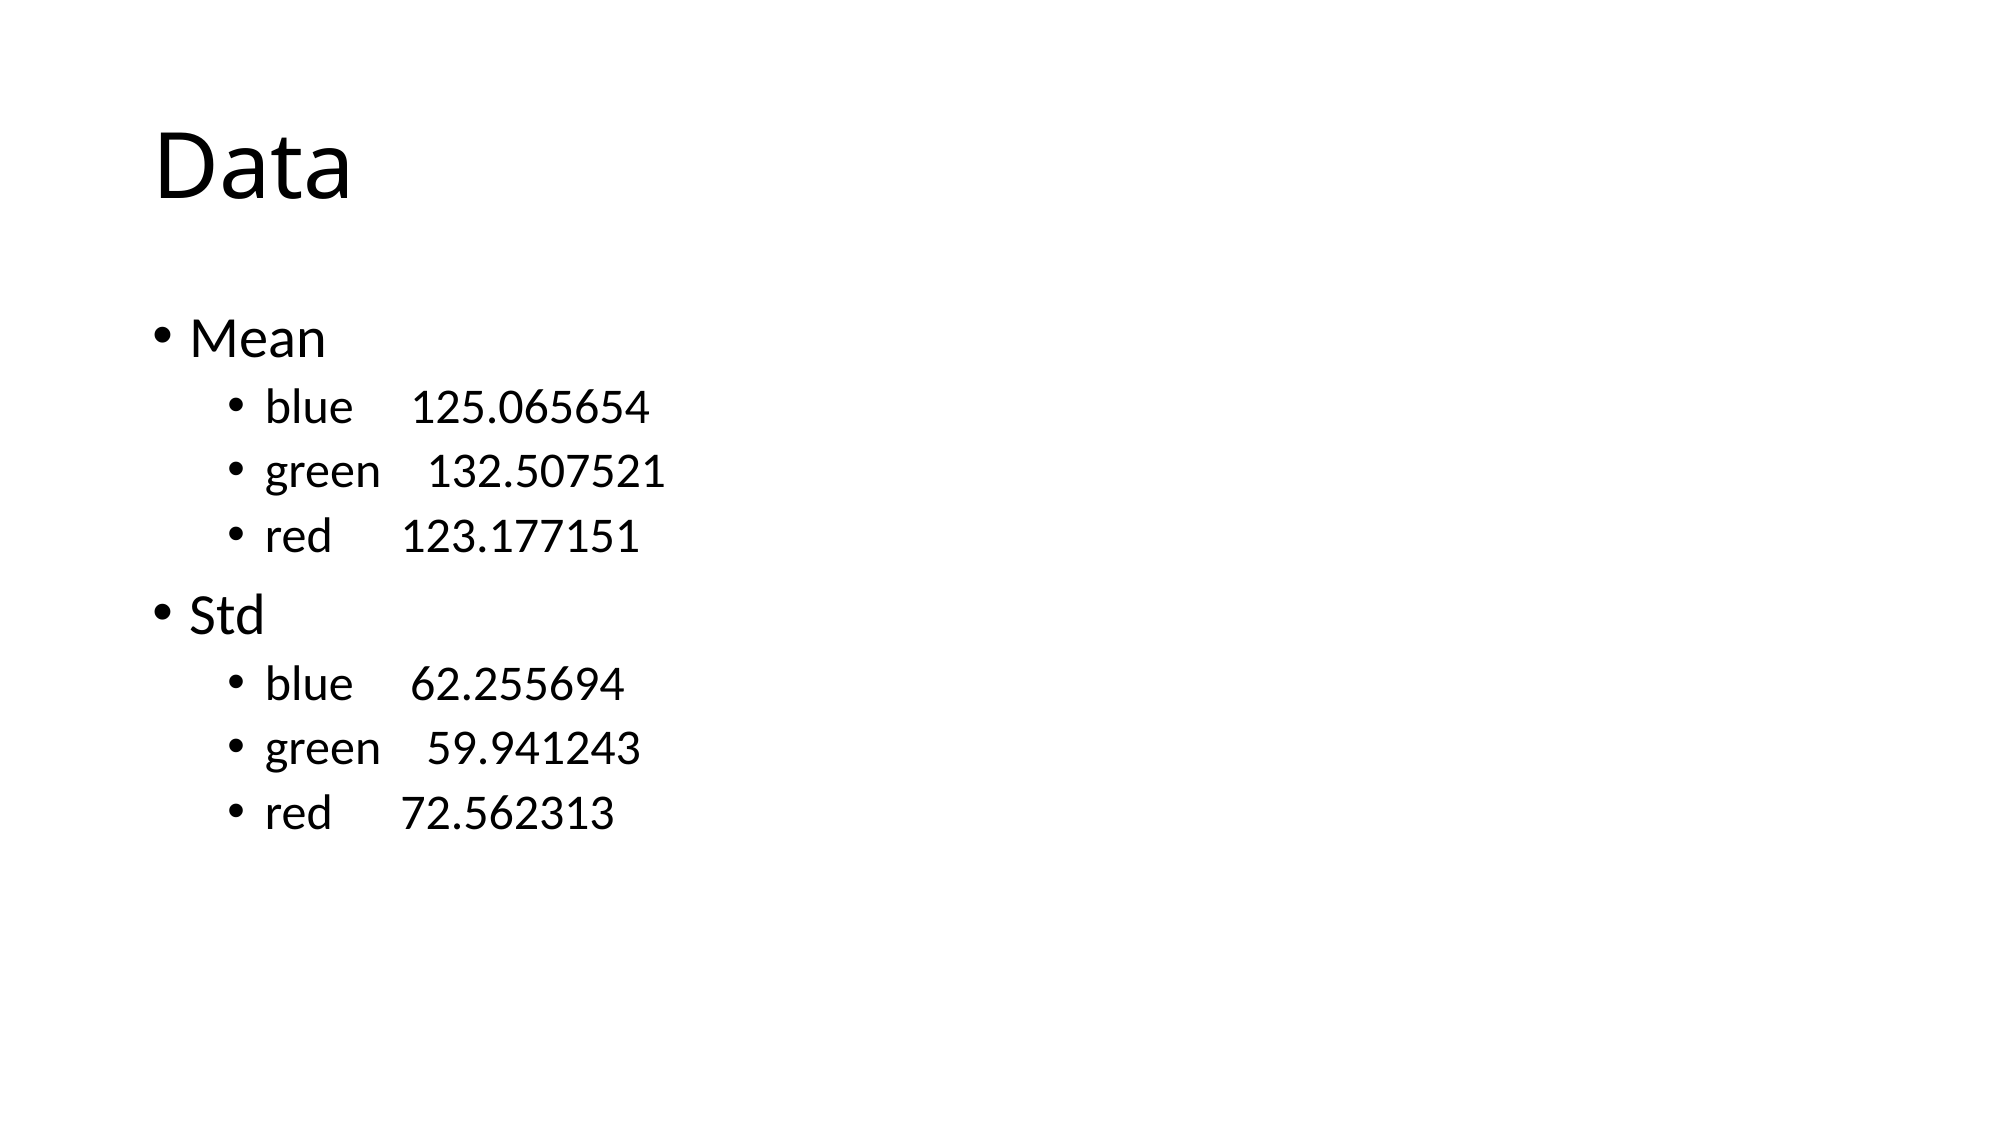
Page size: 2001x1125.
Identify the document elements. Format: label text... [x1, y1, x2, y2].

title Data [137, 59, 1863, 278]
list Mean blue 125.065654 green 132.507521 red 123.177151 Std blue 62.255694 green 59.941243 red 72.562313 [137, 299, 1863, 1014]
